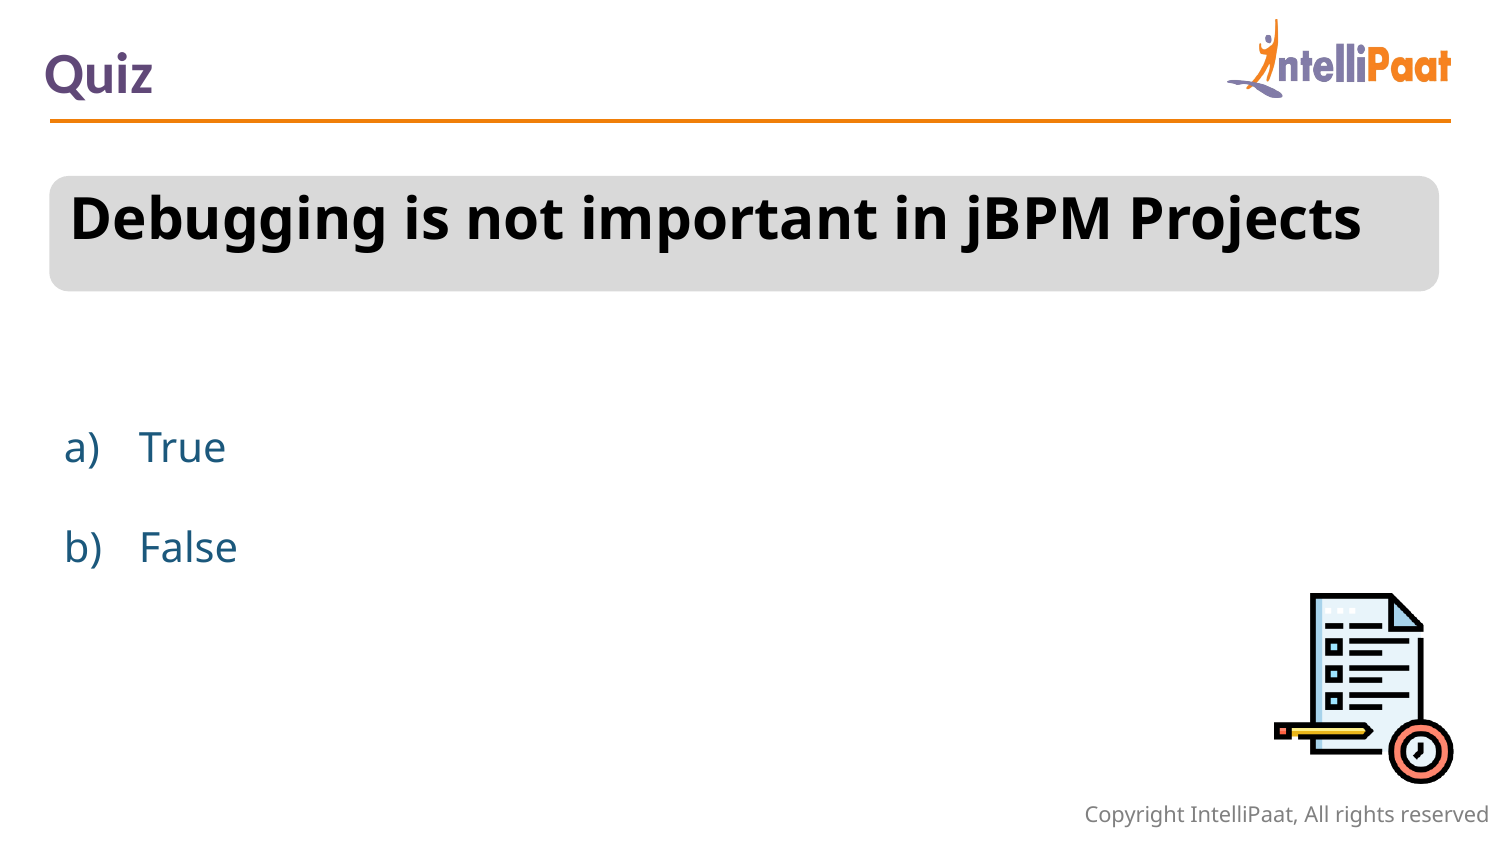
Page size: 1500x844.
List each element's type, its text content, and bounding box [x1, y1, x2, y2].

text_box Debugging is not important in jBPM Projects [49, 175, 1440, 292]
picture [1268, 593, 1459, 784]
text_box True False [49, 363, 922, 579]
text_box Quiz [29, 27, 169, 113]
picture [1227, 19, 1451, 98]
